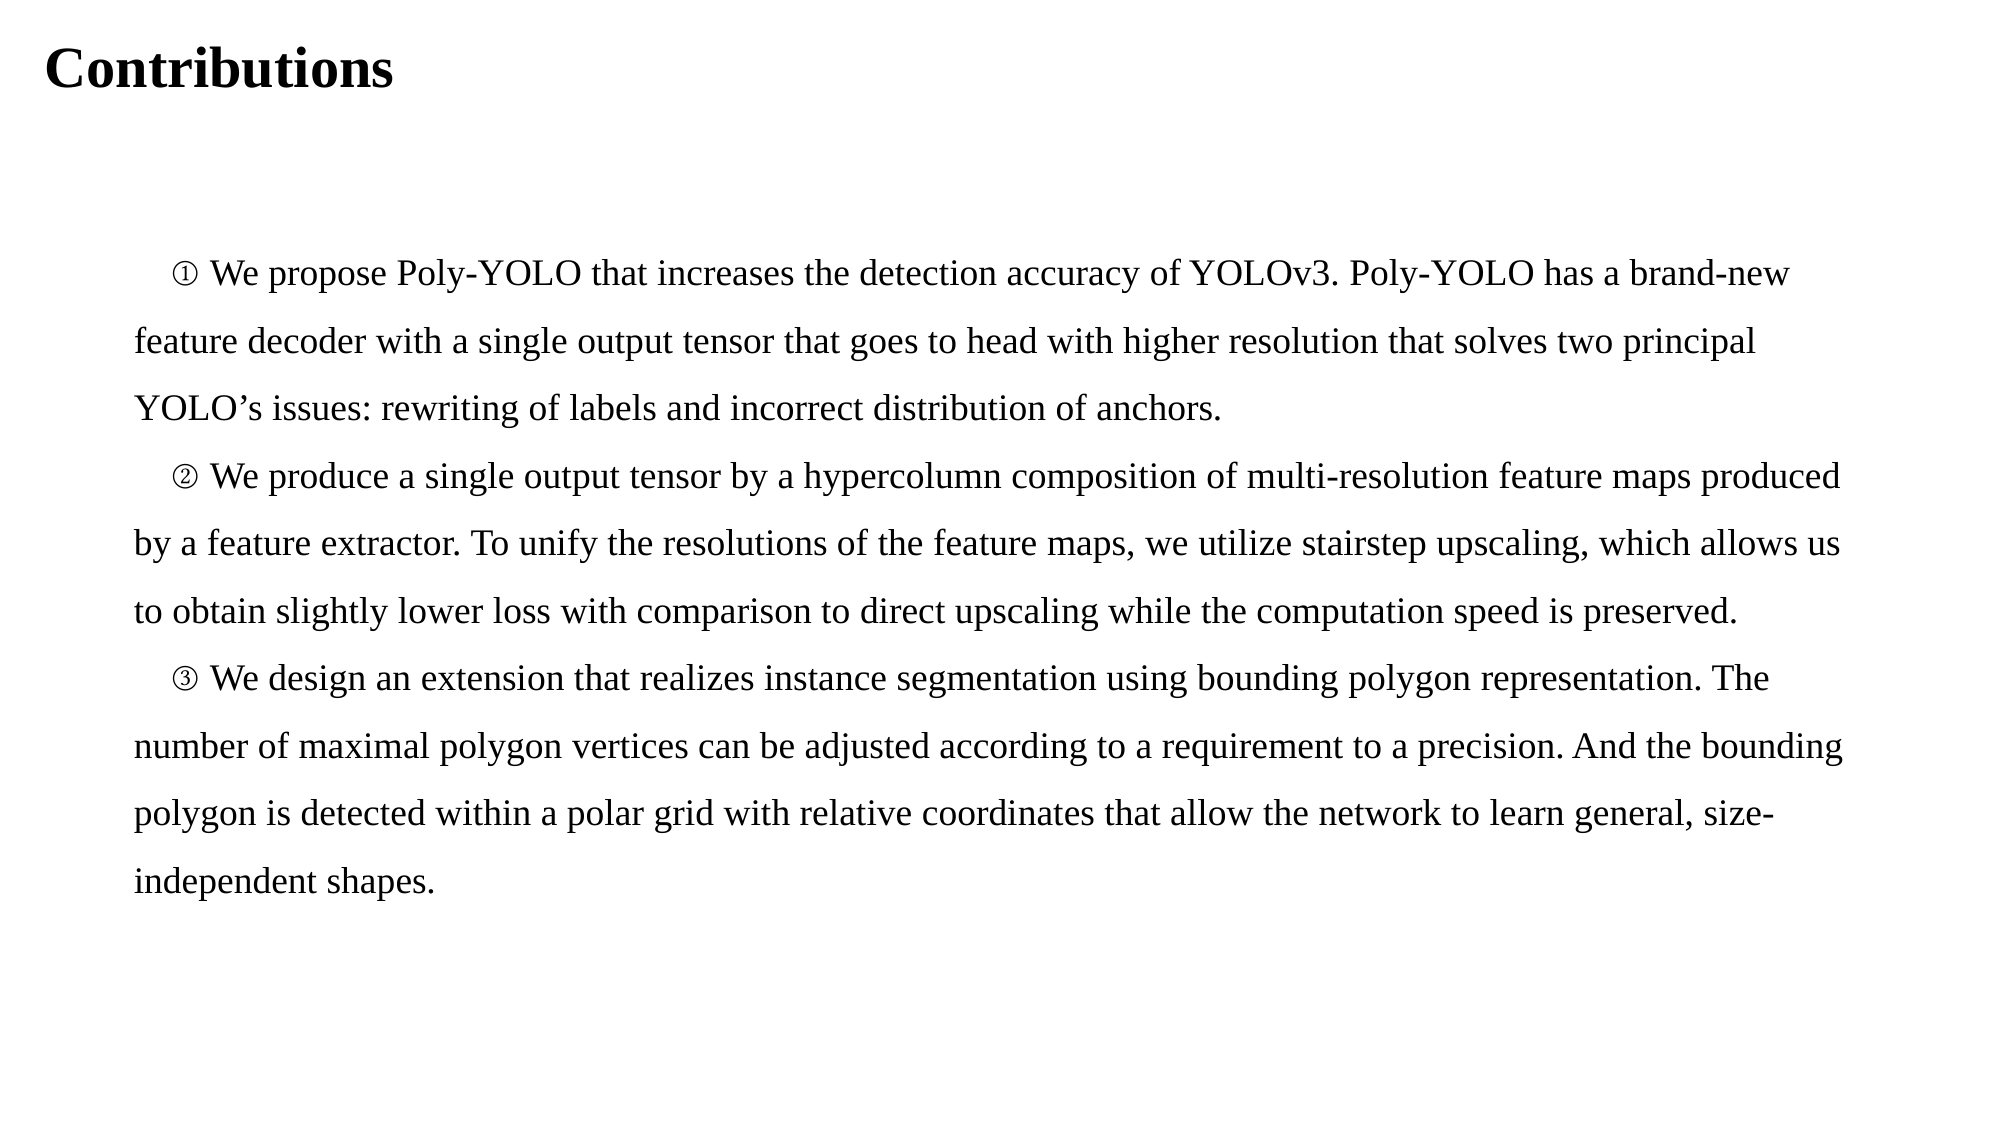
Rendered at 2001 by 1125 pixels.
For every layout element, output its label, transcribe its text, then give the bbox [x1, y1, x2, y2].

text_box ① We propose Poly-YOLO that increases the detection accuracy of YOLOv3. Poly-YOLO has a brand-new feature decoder with a single output tensor that goes to head with higher resolution that solves two principal YOLO’s issues: rewriting of labels and incorrect distribution of anchors. ② We produce a single output tensor by a hypercolumn composition of multi-resolution feature maps produced by a feature extractor. To unify the resolutions of the feature maps, we utilize stairstep upscaling, which allows us to obtain slightly lower loss with comparison to direct upscaling while the computation speed is preserved. ③ We design an extension that realizes instance segmentation using bounding polygon representation. The number of maximal polygon vertices can be adjusted according to a requirement to a precision. And the bounding polygon is detected within a polar grid with relative coordinates that allow the network to learn general, size-independent shapes. [118, 218, 1881, 908]
text_box Contributions [29, 21, 410, 107]
